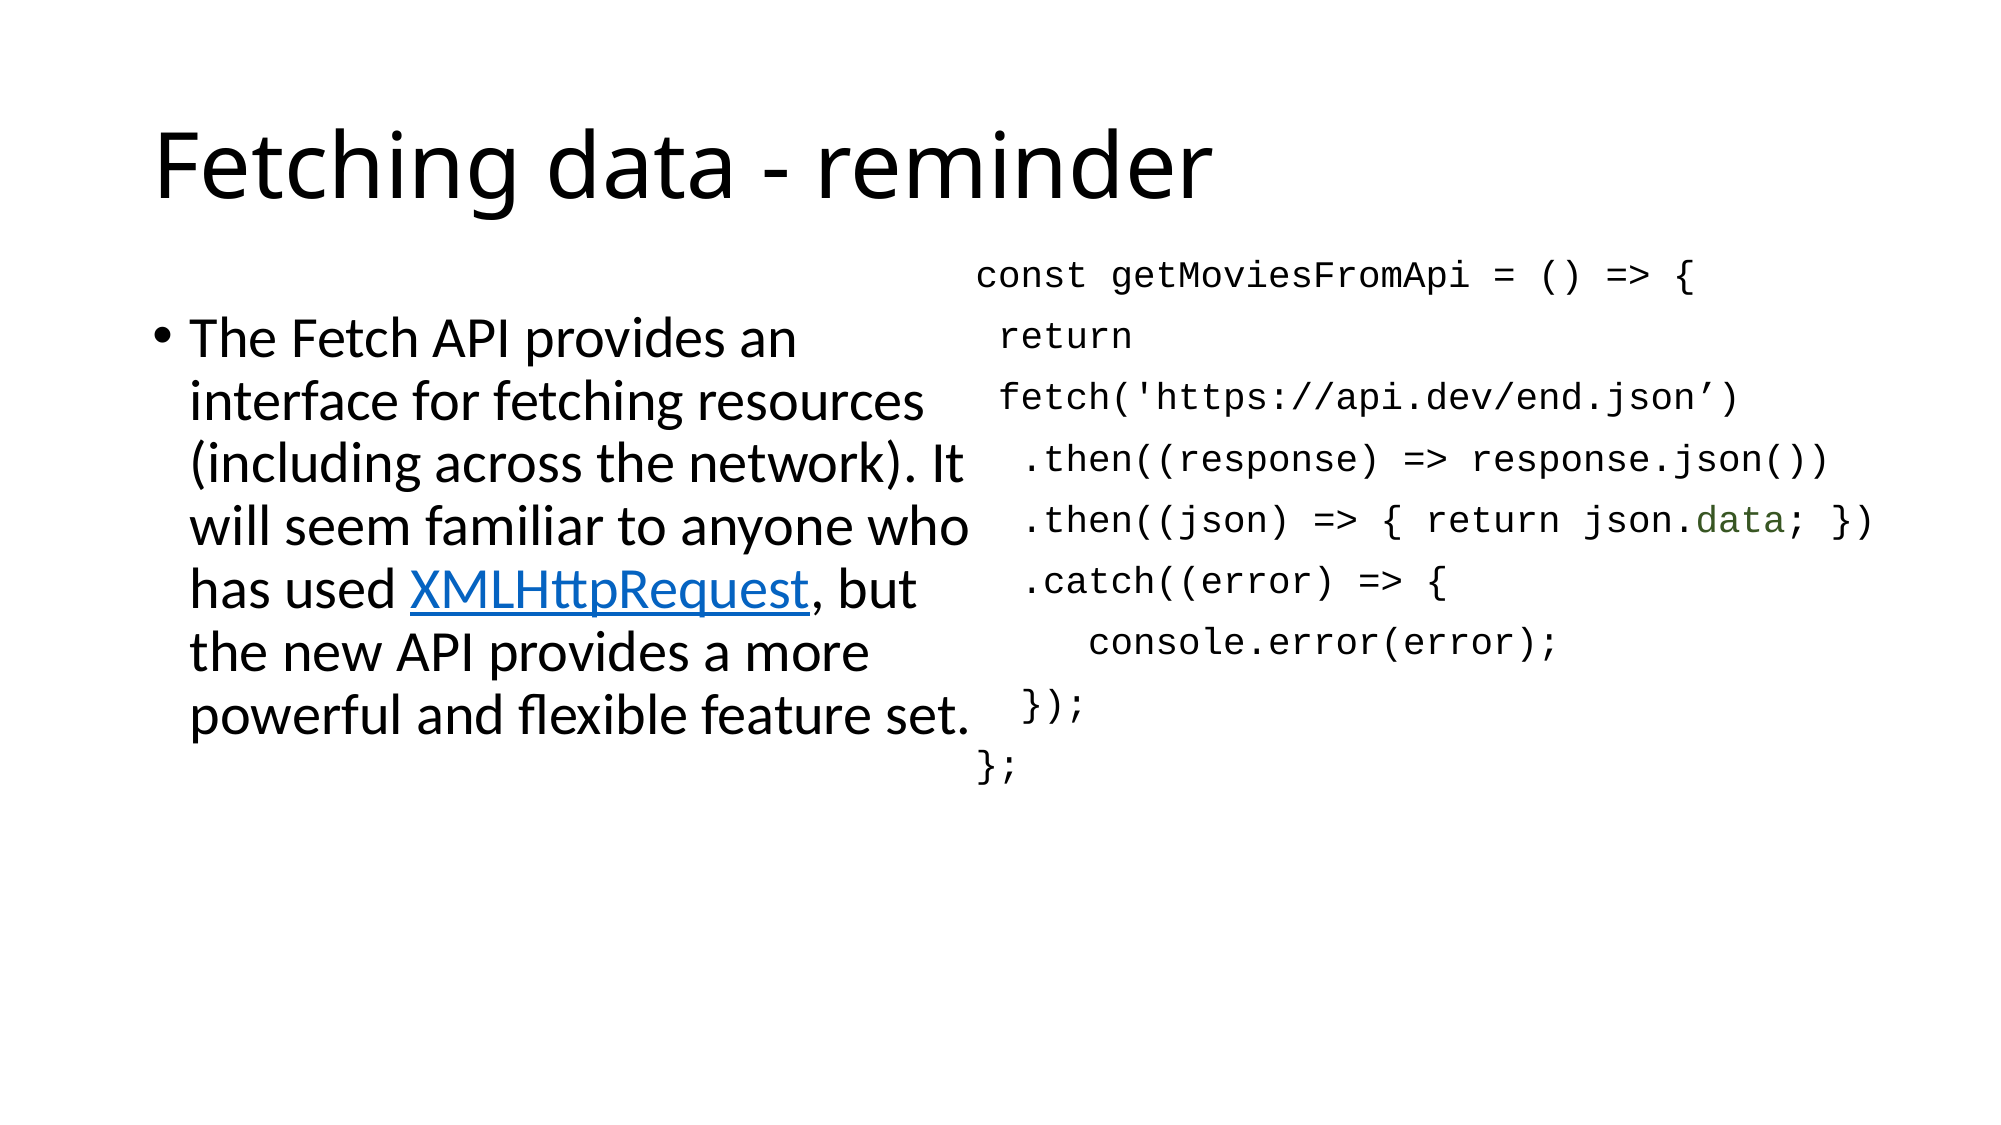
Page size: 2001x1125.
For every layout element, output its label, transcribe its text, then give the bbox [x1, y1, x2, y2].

title Fetching data - reminder [137, 59, 1863, 278]
list const getMoviesFromApi = () => { return fetch('https://api.dev/end.json’) .then((response) => response.json()) .then((json) => { return json.data; }) .catch((error) => { console.error(error); }); }; [960, 247, 2000, 1014]
list The Fetch API provides an interface for fetching resources (including across the network). It will seem familiar to anyone who has used XMLHttpRequest, but the new API provides a more powerful and flexible feature set. [137, 299, 960, 1014]
